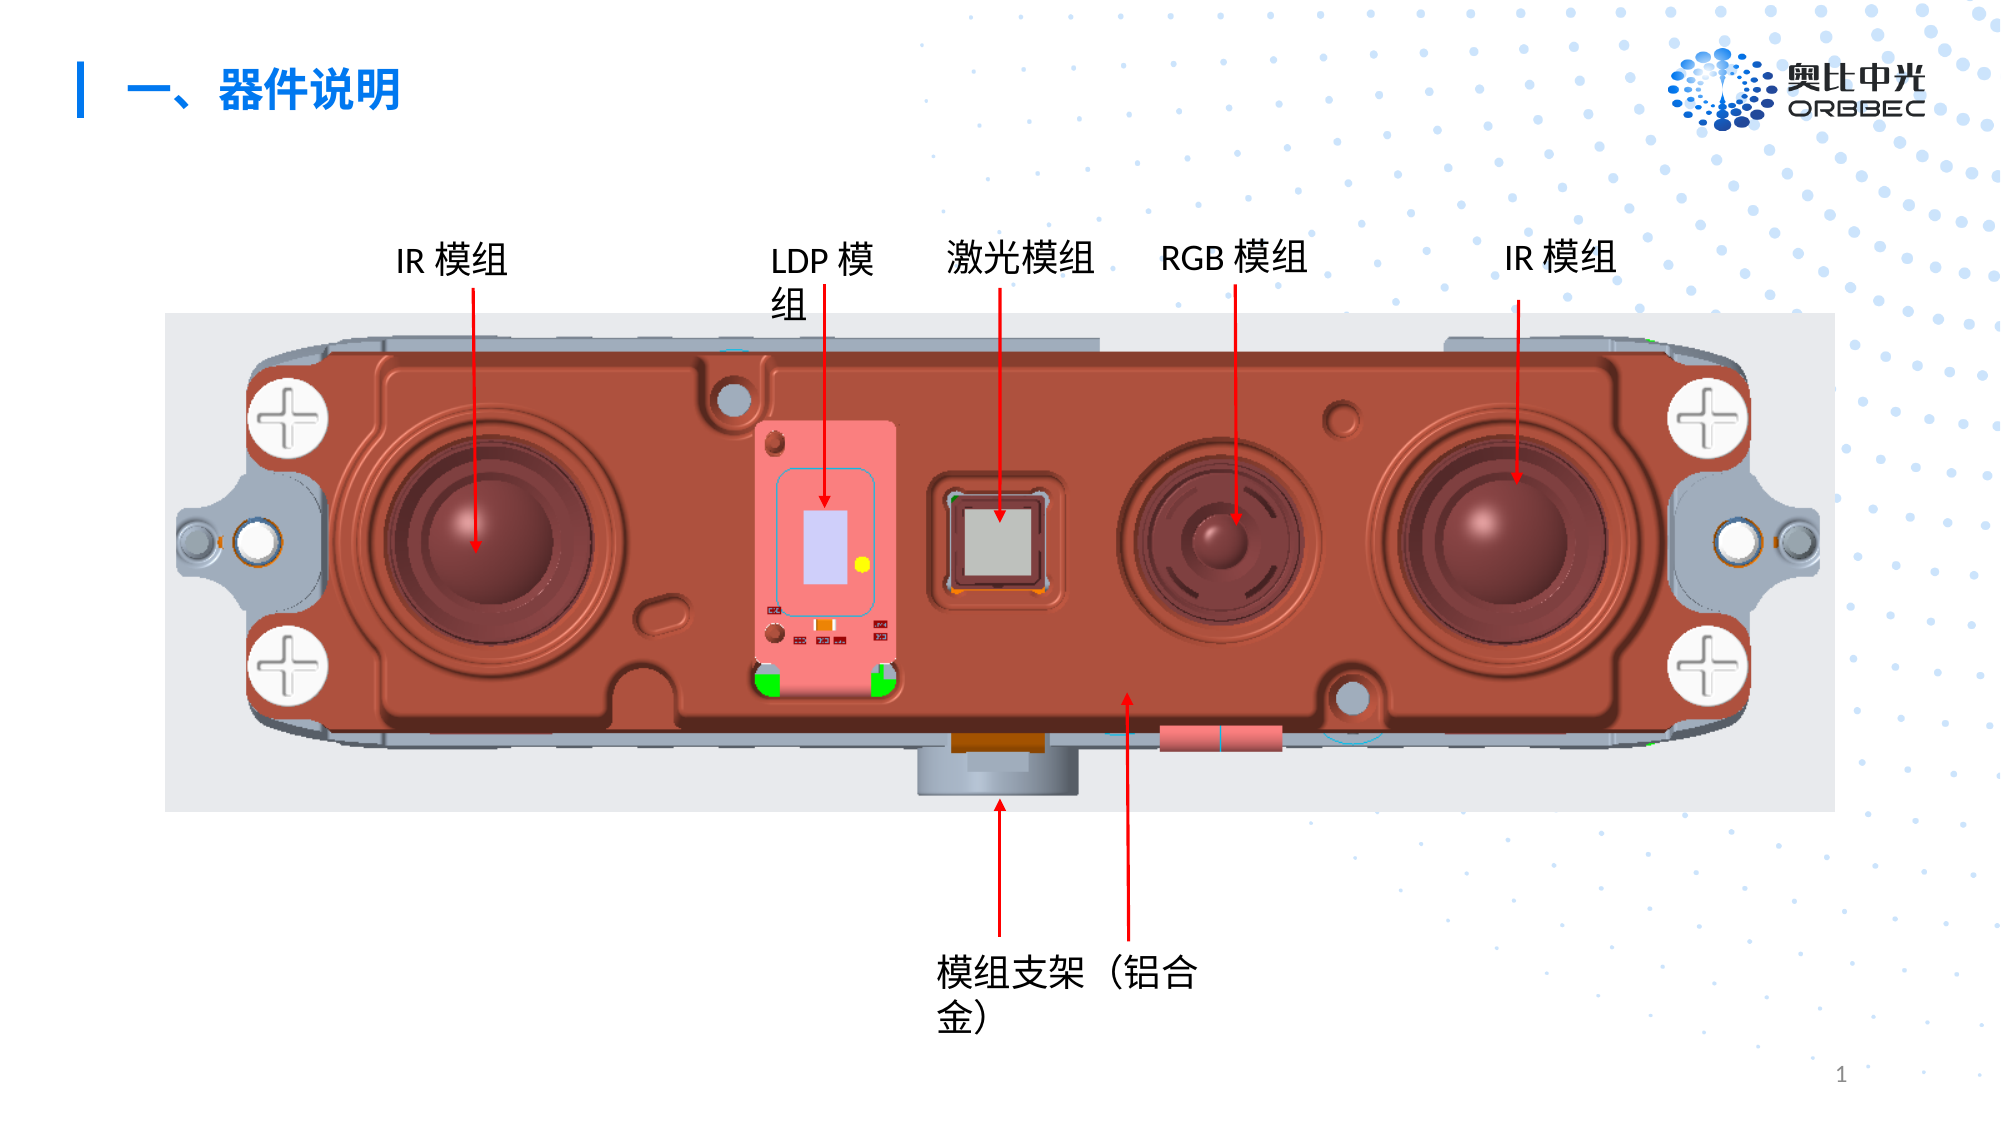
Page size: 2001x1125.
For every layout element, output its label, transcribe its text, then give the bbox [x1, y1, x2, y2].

text_box 激光模组 [931, 226, 1165, 287]
text_box RGB模组 [1145, 225, 1362, 286]
text_box 模组支架（铝合金） [921, 941, 1282, 1047]
picture [0, 0, 2001, 1125]
slide_number 1 [1412, 1042, 1863, 1103]
text_box LDP模组 [756, 229, 922, 313]
text_box IR模组 [380, 228, 617, 289]
list 一、器件说明 [111, 50, 1172, 134]
text_box IR模组 [1489, 225, 1725, 286]
